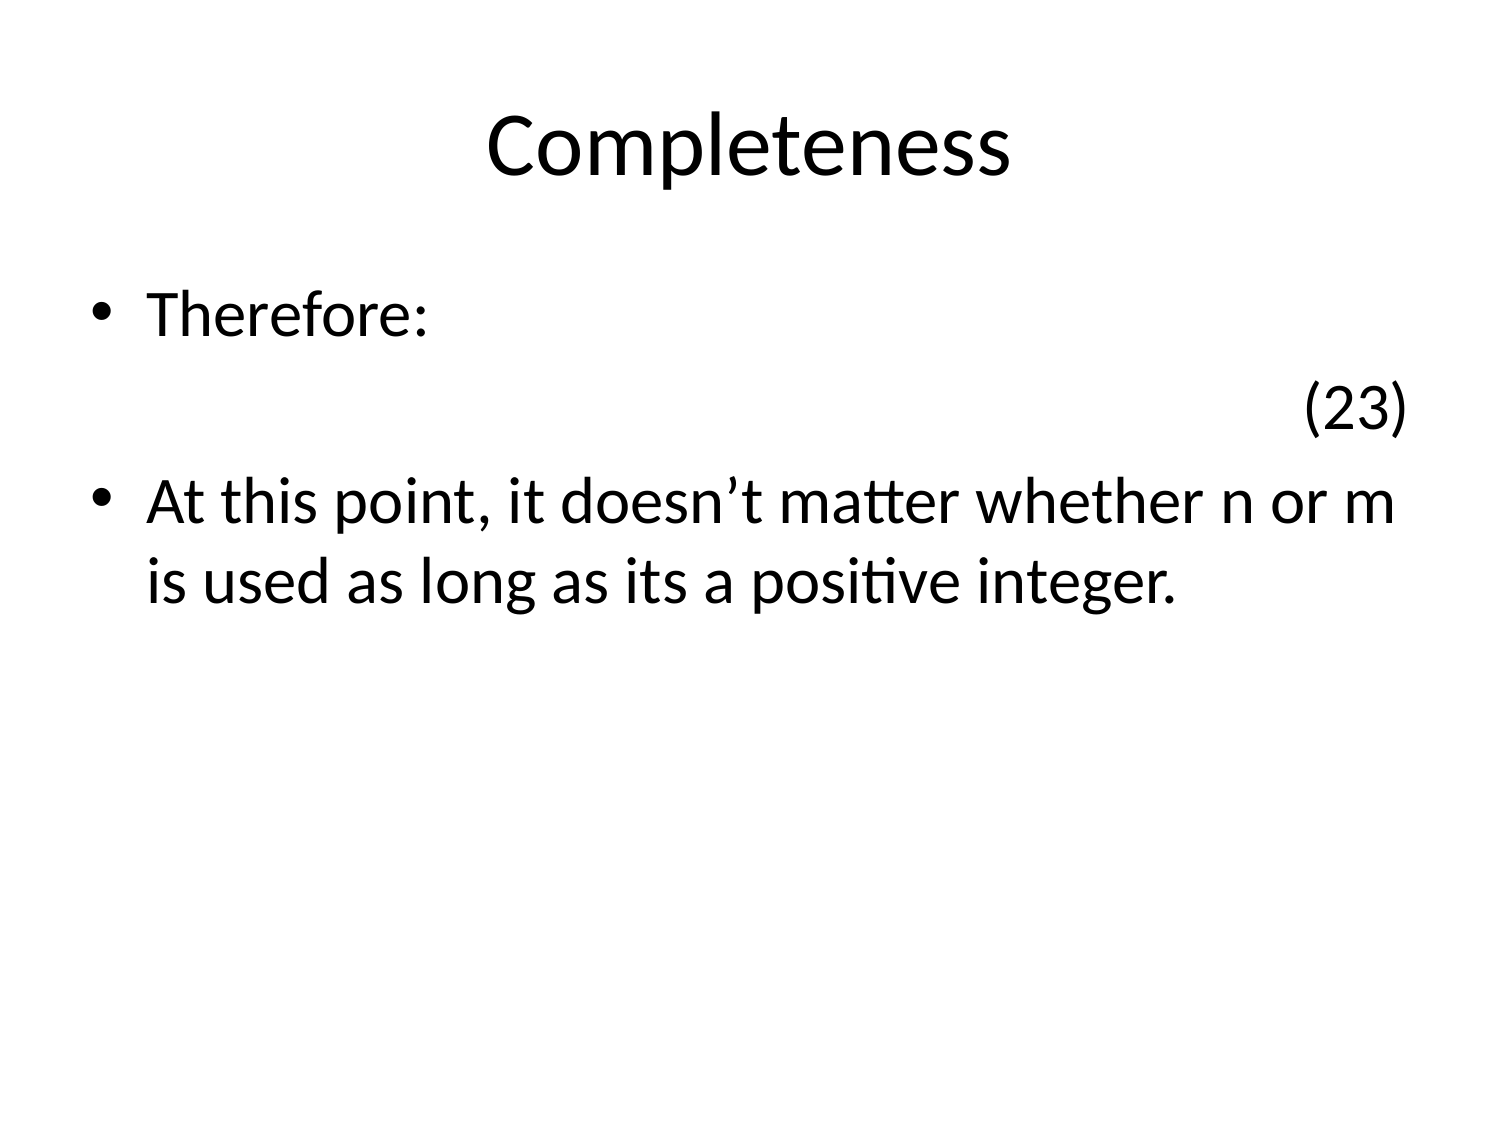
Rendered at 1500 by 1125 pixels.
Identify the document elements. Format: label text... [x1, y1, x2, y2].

title Completeness [75, 45, 1425, 233]
